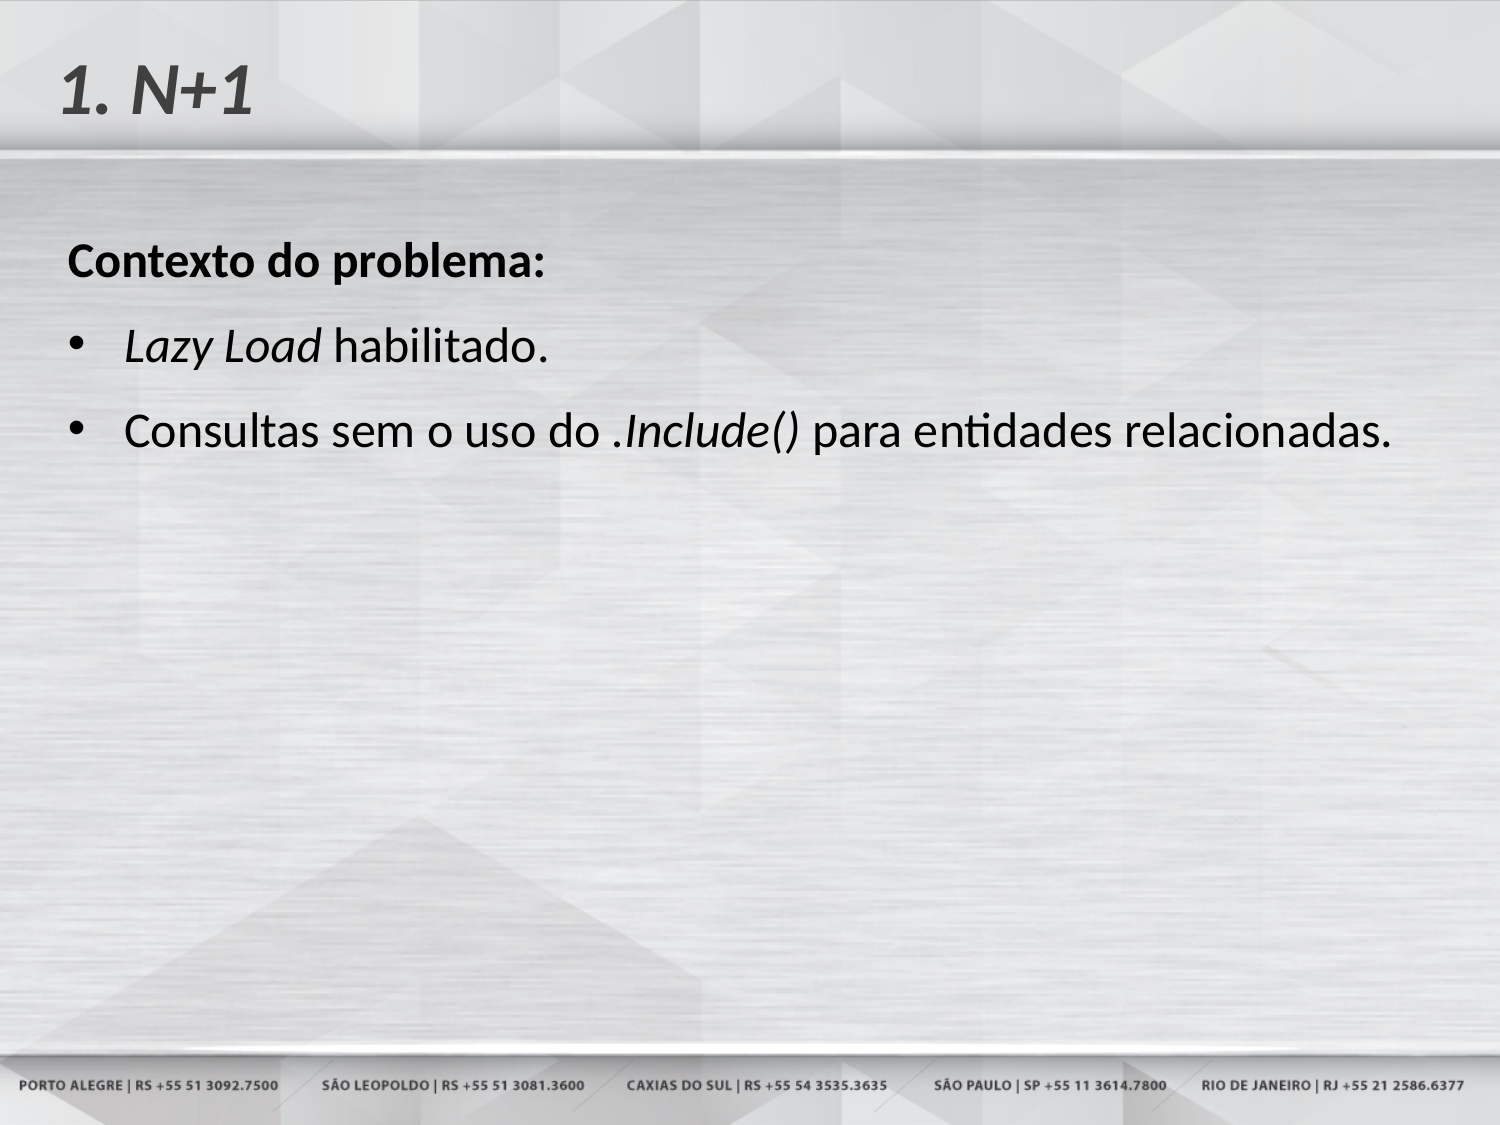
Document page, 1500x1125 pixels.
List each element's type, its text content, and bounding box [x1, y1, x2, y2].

title 1. N+1 [23, 30, 1442, 138]
list Contexto do problema: Lazy Load habilitado. Consultas sem o uso do .Include() para entidades relacionadas. [53, 219, 1412, 988]
picture [0, 0, 1500, 1125]
